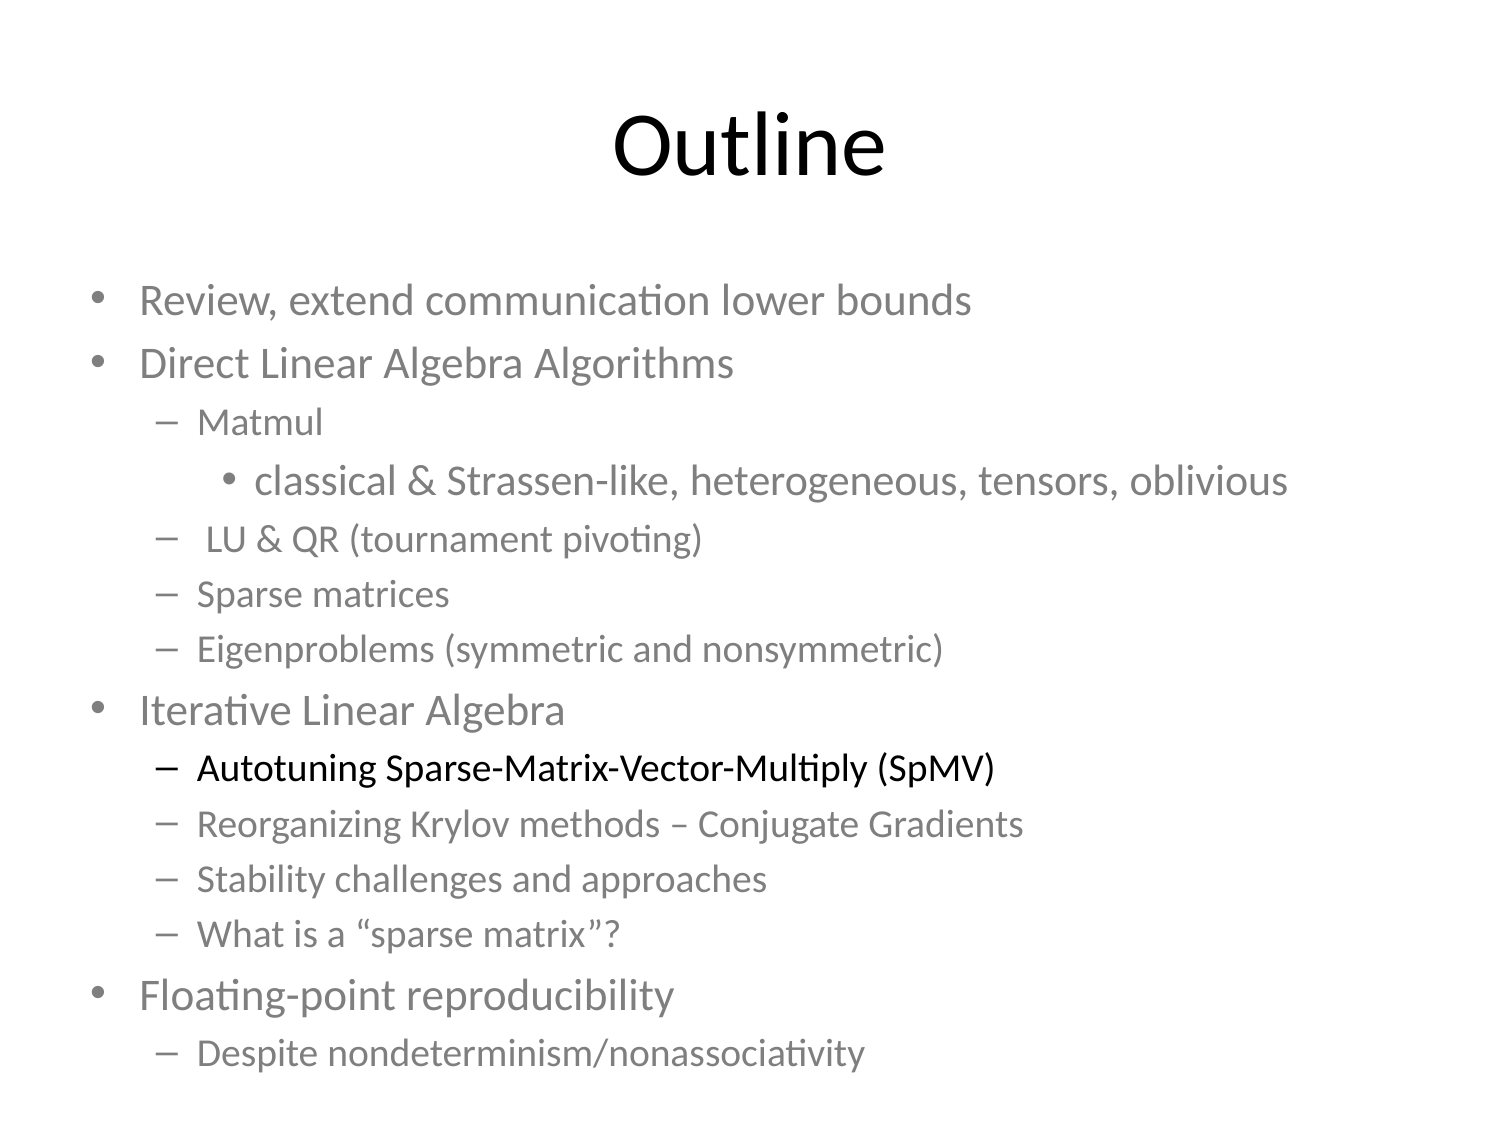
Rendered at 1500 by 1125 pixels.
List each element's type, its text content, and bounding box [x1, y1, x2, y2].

list Review, extend communication lower bounds Direct Linear Algebra Algorithms Matmul classical & Strassen-like, heterogeneous, tensors, oblivious LU & QR (tournament pivoting) Sparse matrices Eigenproblems (symmetric and nonsymmetric) Iterative Linear Algebra Autotuning Sparse-Matrix-Vector-Multiply (SpMV) Reorganizing Krylov methods – Conjugate Gradients Stability challenges and approaches What is a “sparse matrix”? Floating-point reproducibility Despite nondeterminism/nonassociativity [75, 262, 1500, 1088]
title Outline [75, 45, 1425, 233]
